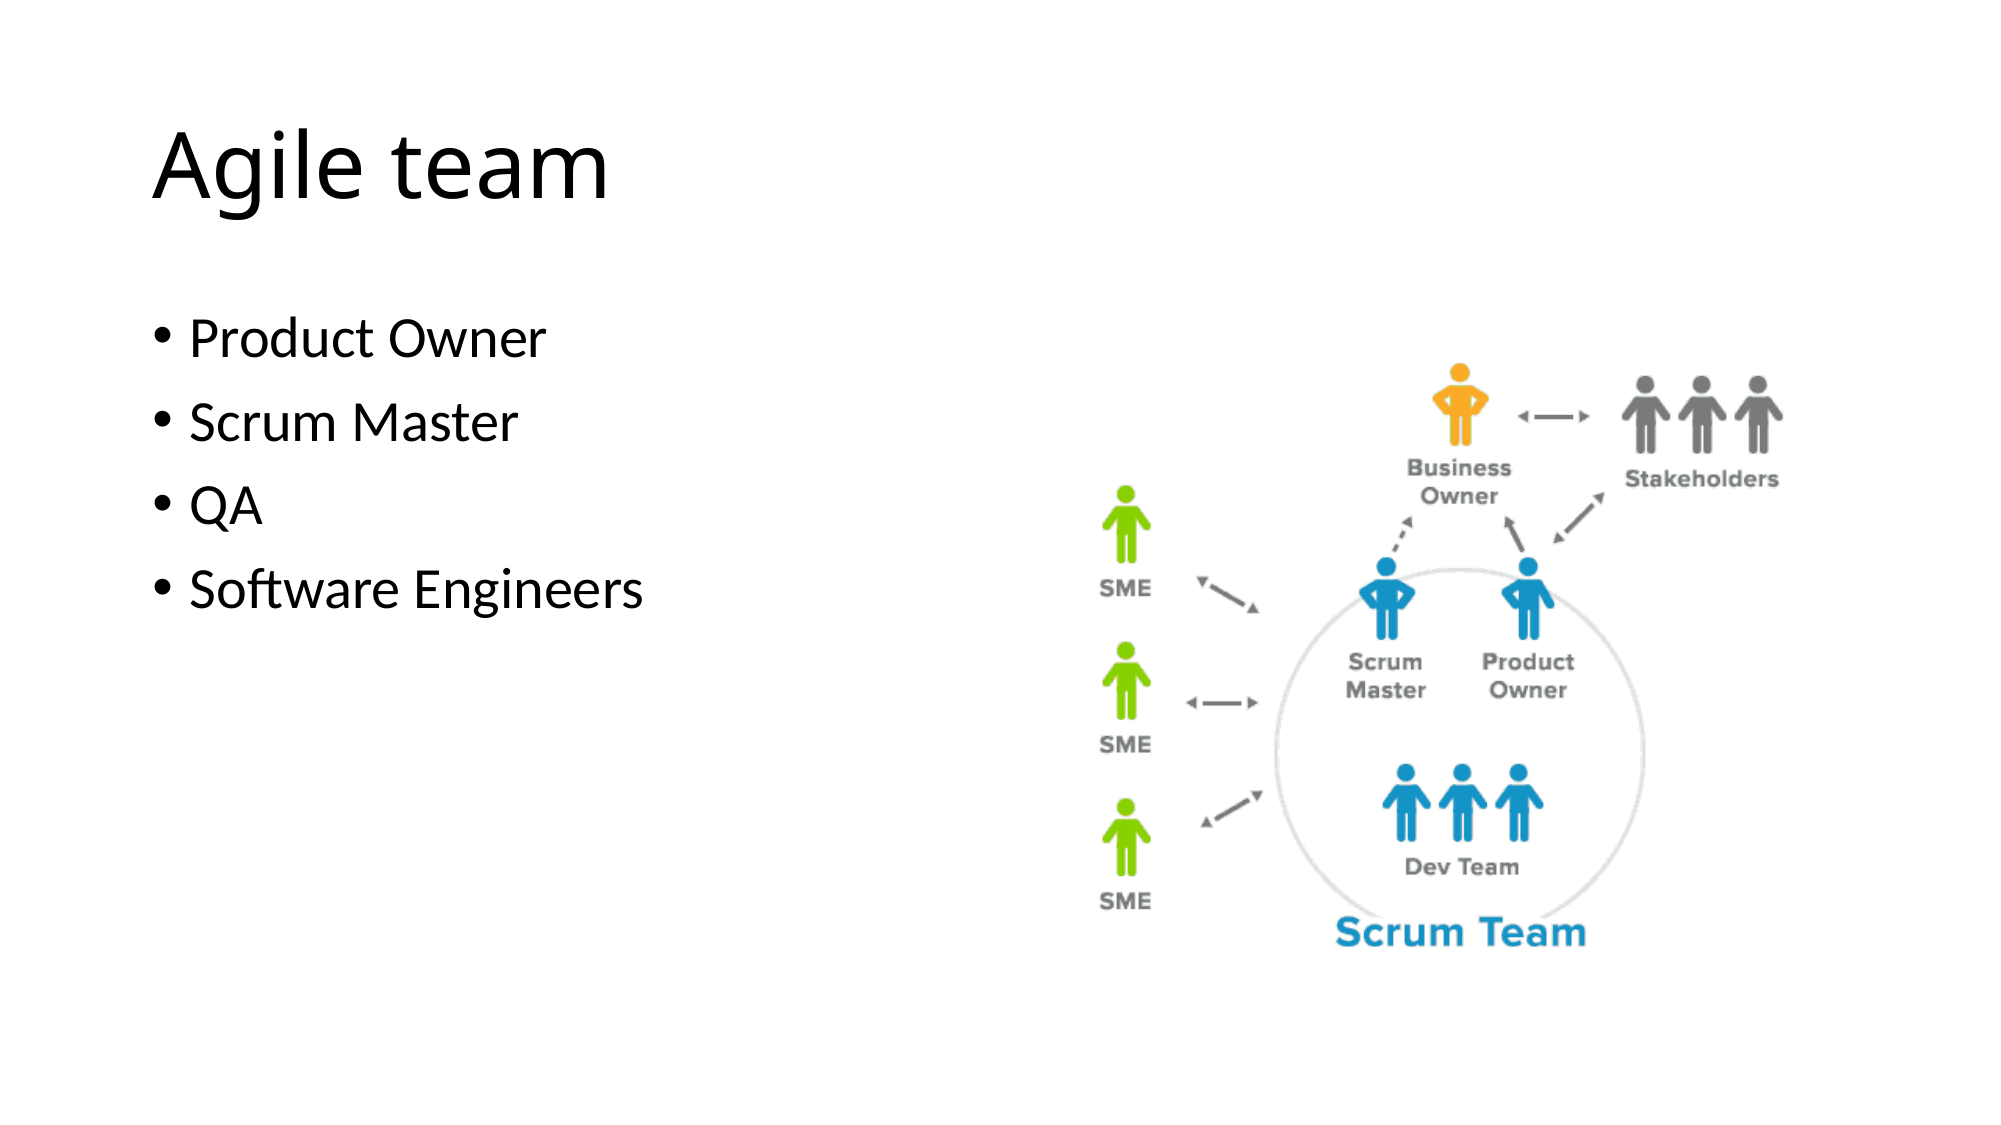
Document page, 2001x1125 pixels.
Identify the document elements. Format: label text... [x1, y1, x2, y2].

title Agile team [137, 59, 1863, 278]
list Product Owner Scrum Master QA Software Engineers [137, 299, 988, 1014]
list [1062, 343, 1813, 969]
